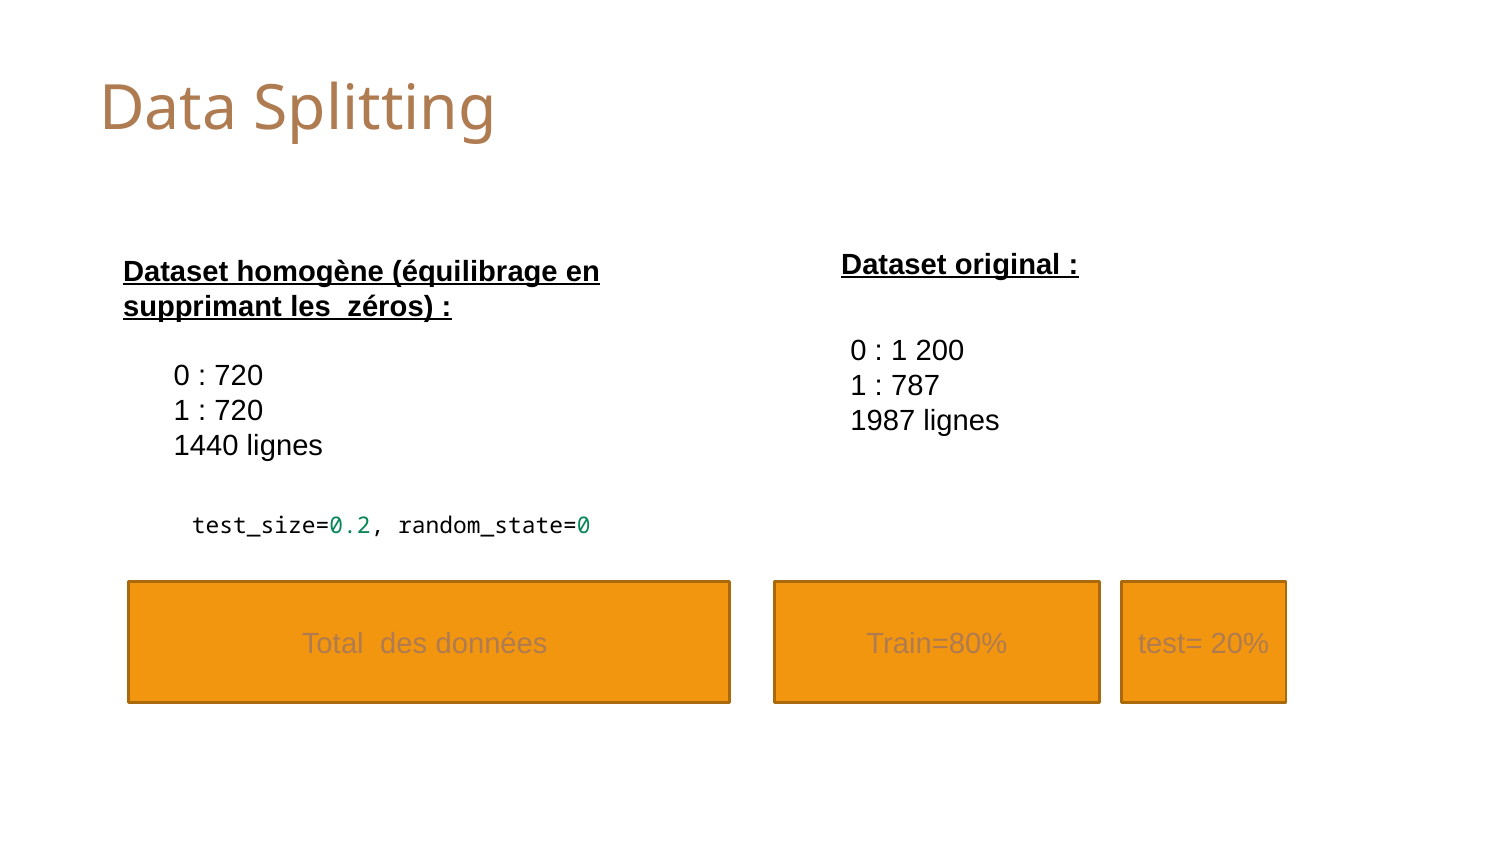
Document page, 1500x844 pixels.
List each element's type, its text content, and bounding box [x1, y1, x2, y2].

text_box test= 20% [1120, 580, 1287, 704]
text_box 0 : 1 200 1 : 787 1987 lignes [835, 323, 1350, 444]
text_box Train=80% [773, 580, 1101, 704]
text_box 0 : 720 1 : 720 1440 lignes [158, 348, 673, 469]
text_box Dataset original : [802, 237, 1427, 288]
text_box Dataset homogène (équilibrage en supprimant les zéros) : [84, 244, 715, 330]
text_box Data Splitting [84, 52, 1316, 210]
text_box test_size=0.2, random_state=0 [177, 503, 1500, 546]
text_box Total des données [127, 580, 731, 704]
